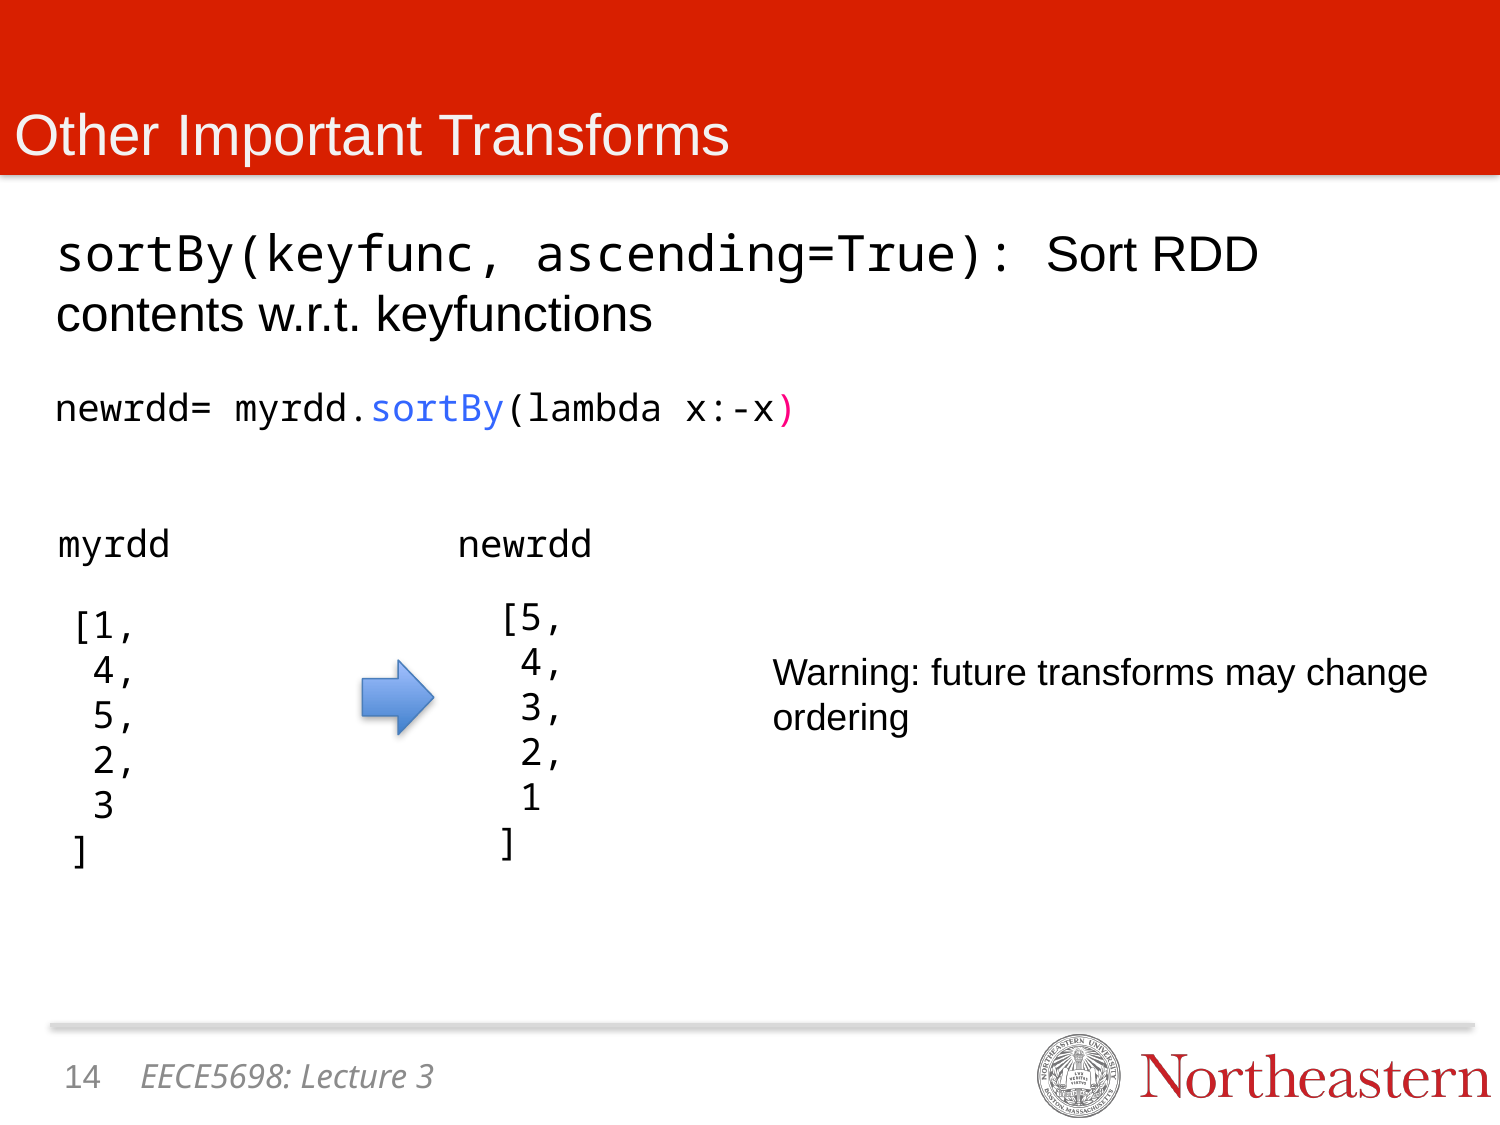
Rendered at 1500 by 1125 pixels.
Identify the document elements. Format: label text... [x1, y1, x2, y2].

title Other Important Transforms [0, 0, 1500, 175]
footer EECE5698: Lecture 3 [125, 1045, 1029, 1105]
text_box [361, 659, 435, 736]
slide_number 13 [41, 1045, 117, 1105]
text_box sortBy(keyfunc, ascending=True): Sort RDD contents w.r.t. keyfunctions [41, 214, 1463, 350]
text_box Warning: future transforms may change ordering [757, 640, 1463, 746]
picture [1037, 1034, 1491, 1118]
text_box myrdd [43, 512, 186, 573]
text_box [5, 4, 3, 2, 1 ] [482, 585, 580, 871]
text_box newrdd= myrdd.sortBy(lambda x:-x) [40, 376, 1090, 437]
text_box [1, 4, 5, 2, 3 ] [55, 593, 153, 878]
text_box newrdd [442, 512, 608, 573]
